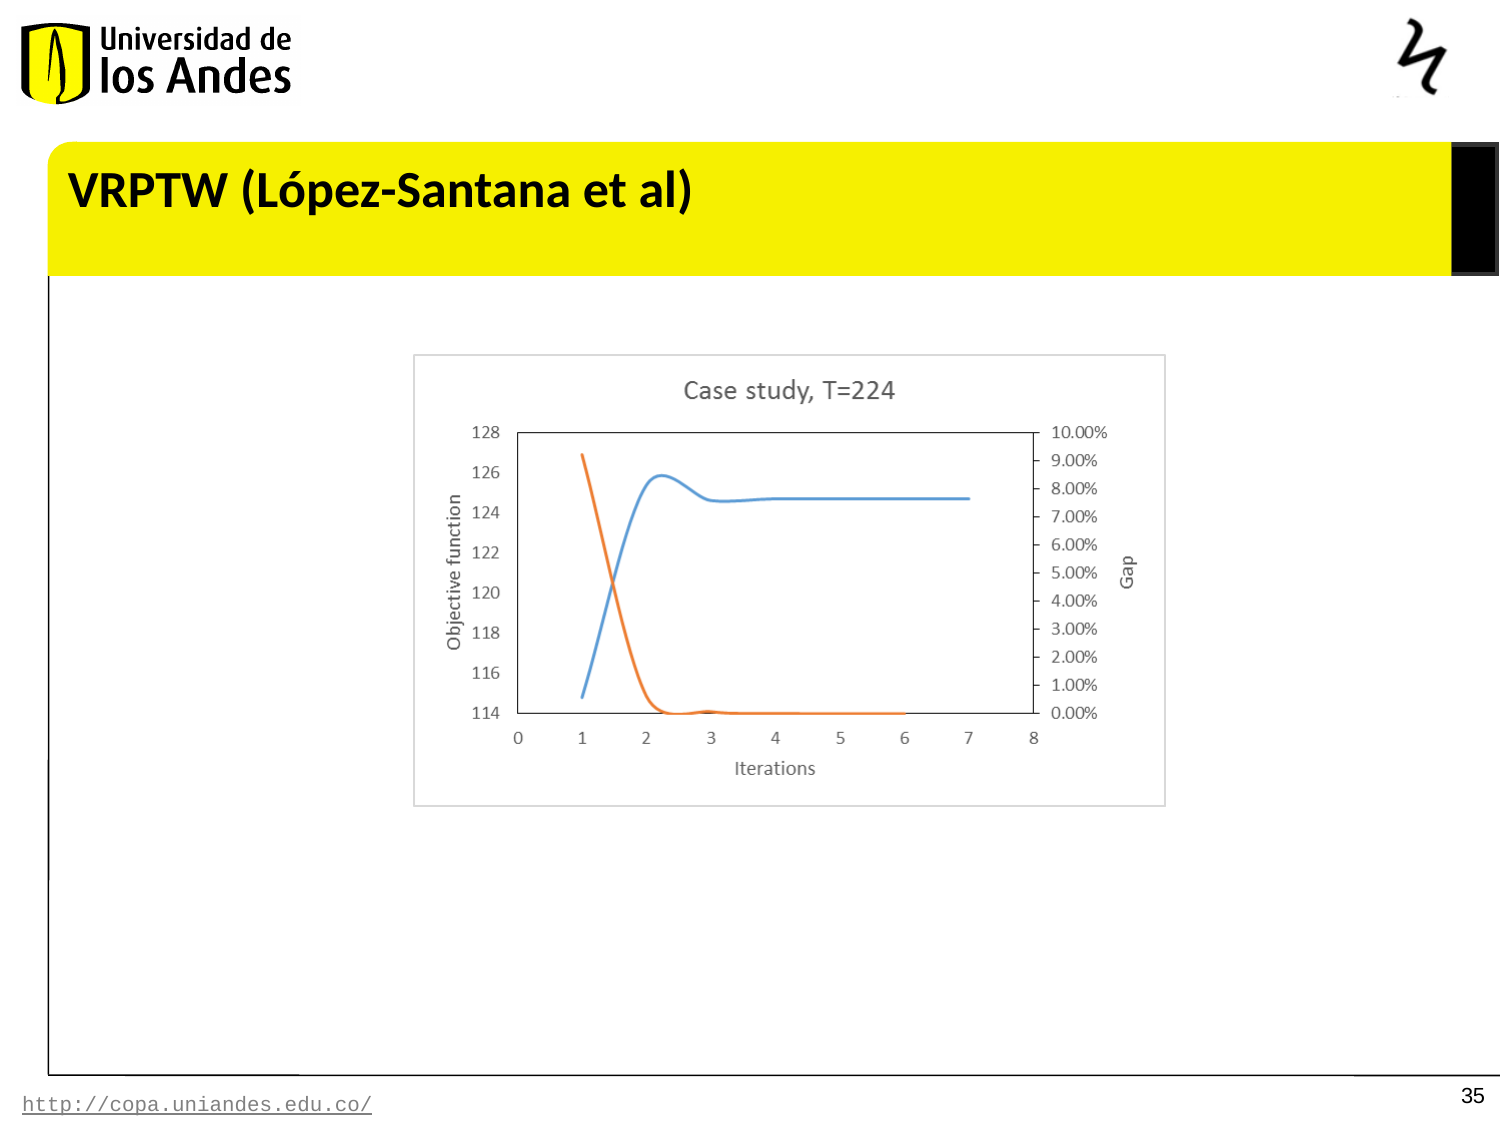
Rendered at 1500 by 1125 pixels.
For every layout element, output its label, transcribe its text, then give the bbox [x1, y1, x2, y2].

title VRPTW (López-Santana et al) [53, 148, 1425, 232]
picture [413, 354, 1166, 807]
slide_number 35 [1149, 1065, 1500, 1125]
picture [1386, 7, 1450, 106]
picture [16, 15, 301, 106]
